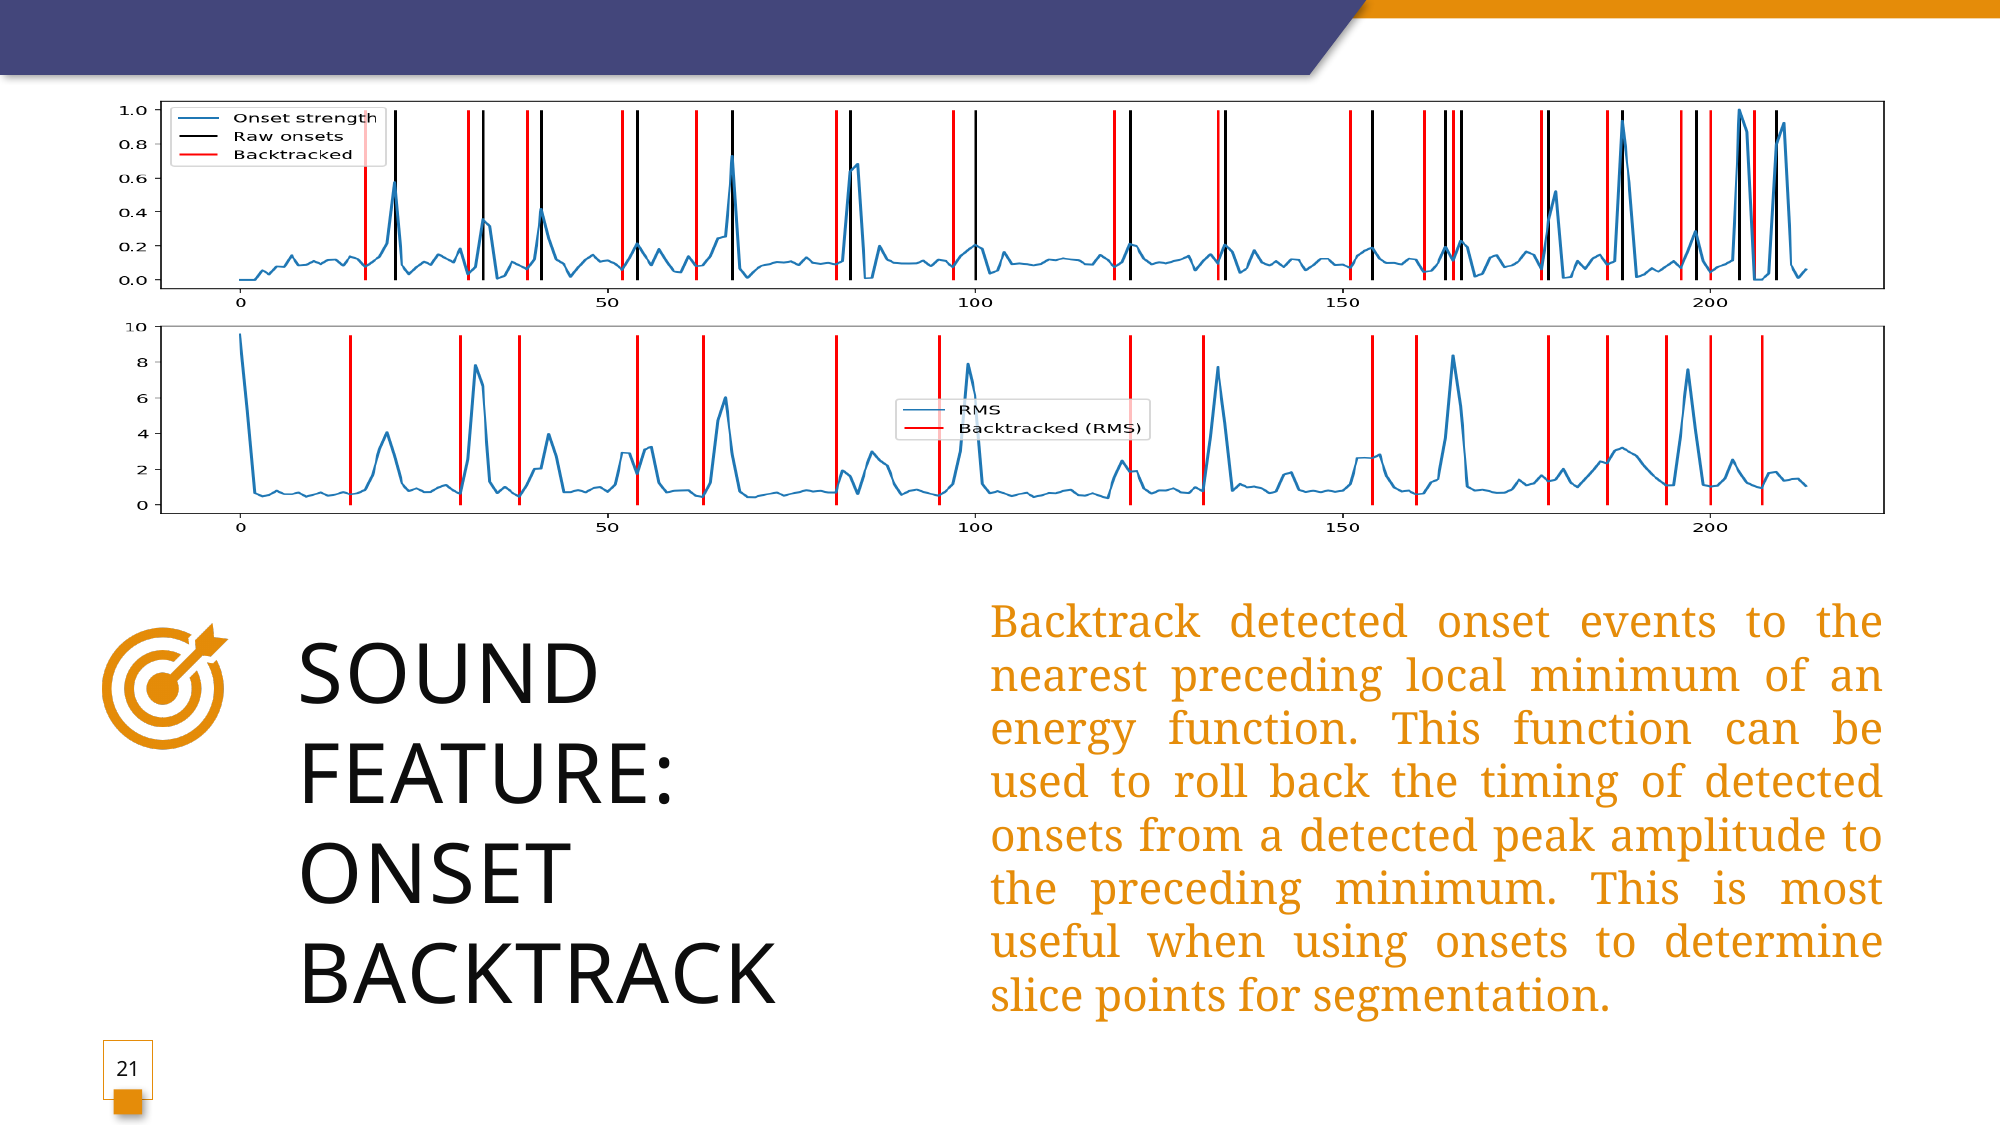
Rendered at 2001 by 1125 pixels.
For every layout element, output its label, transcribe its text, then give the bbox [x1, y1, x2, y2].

picture [89, 609, 241, 763]
picture [102, 90, 1901, 544]
text_box [0, 0, 1368, 77]
text_box [113, 1089, 143, 1115]
list Backtrack detected onset events to the nearest preceding local minimum of an energy function. This function can be used to roll back the timing of detected onsets from a detected peak amplitude to the preceding minimum. This is most useful when using onsets to determine slice points for segmentation. [975, 585, 1900, 1036]
title Sound feature: onset backtrack [282, 612, 950, 1008]
slide_number 21 [103, 1040, 153, 1100]
